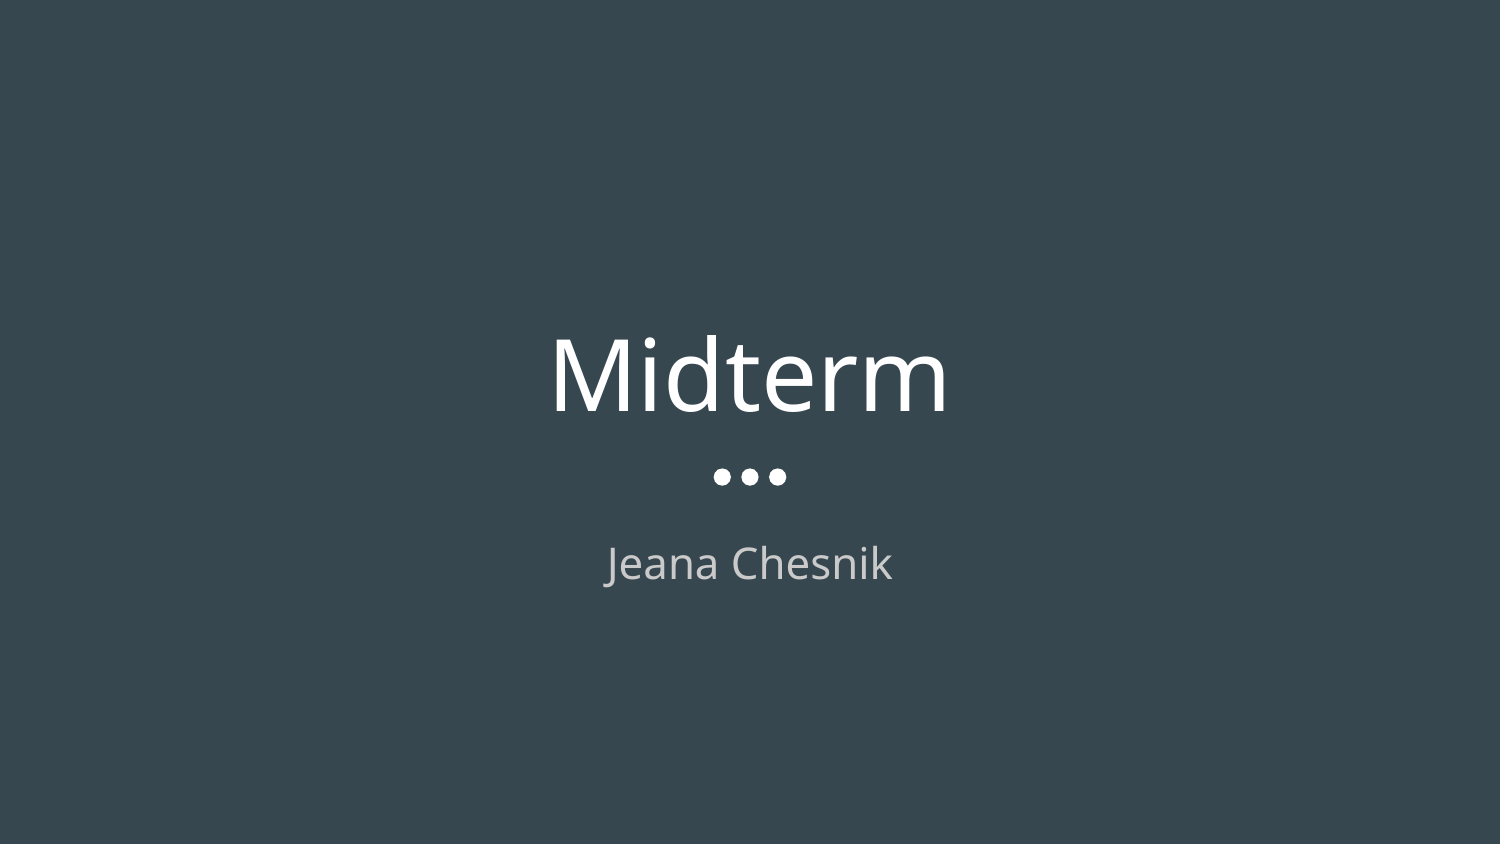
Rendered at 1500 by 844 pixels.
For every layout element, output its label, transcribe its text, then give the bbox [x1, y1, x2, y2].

title Midterm [110, 162, 1390, 447]
subtitle Jeana Chesnik [110, 520, 1390, 651]
